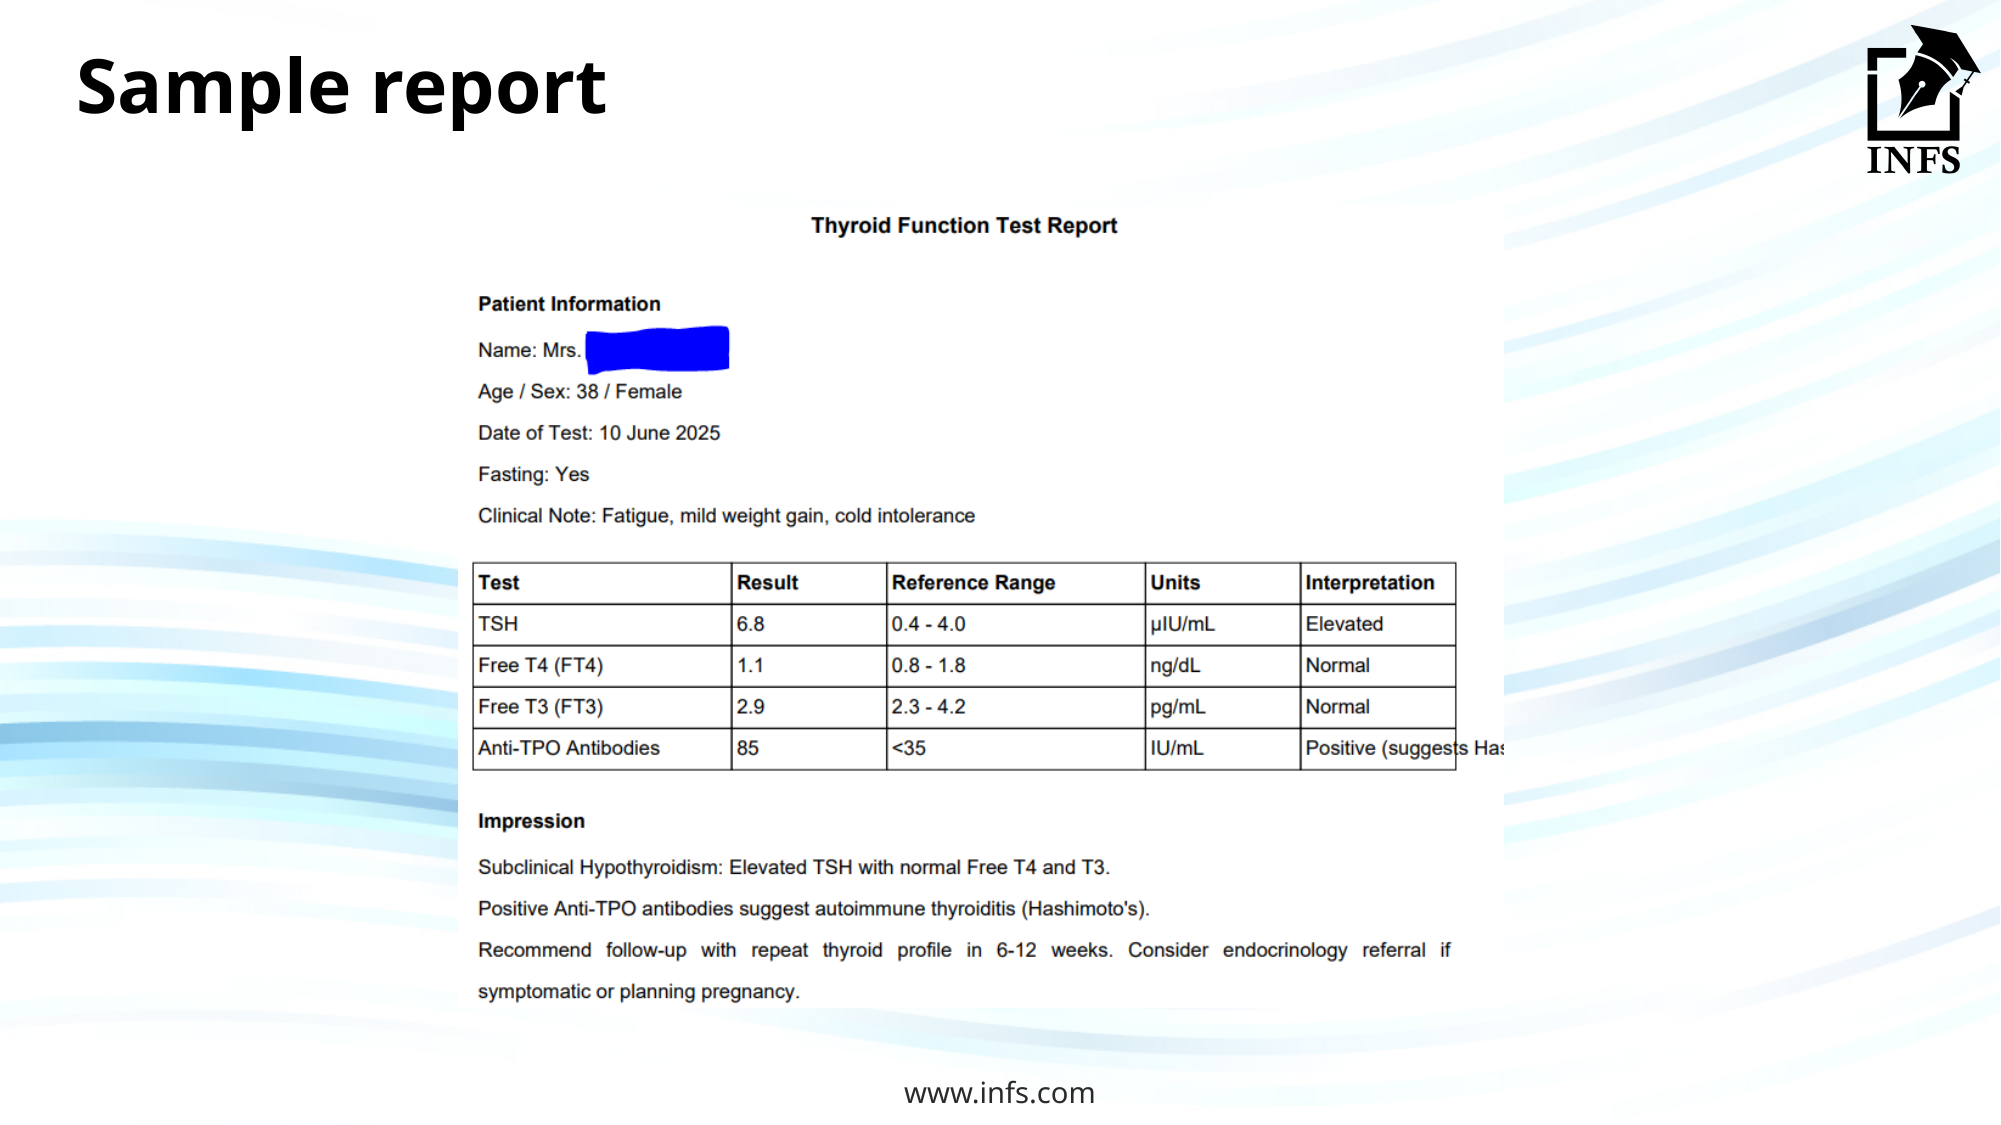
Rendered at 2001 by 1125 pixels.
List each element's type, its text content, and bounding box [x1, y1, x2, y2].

picture [0, 0, 2001, 1125]
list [458, 204, 1504, 1008]
title Sample report [61, 36, 1685, 142]
